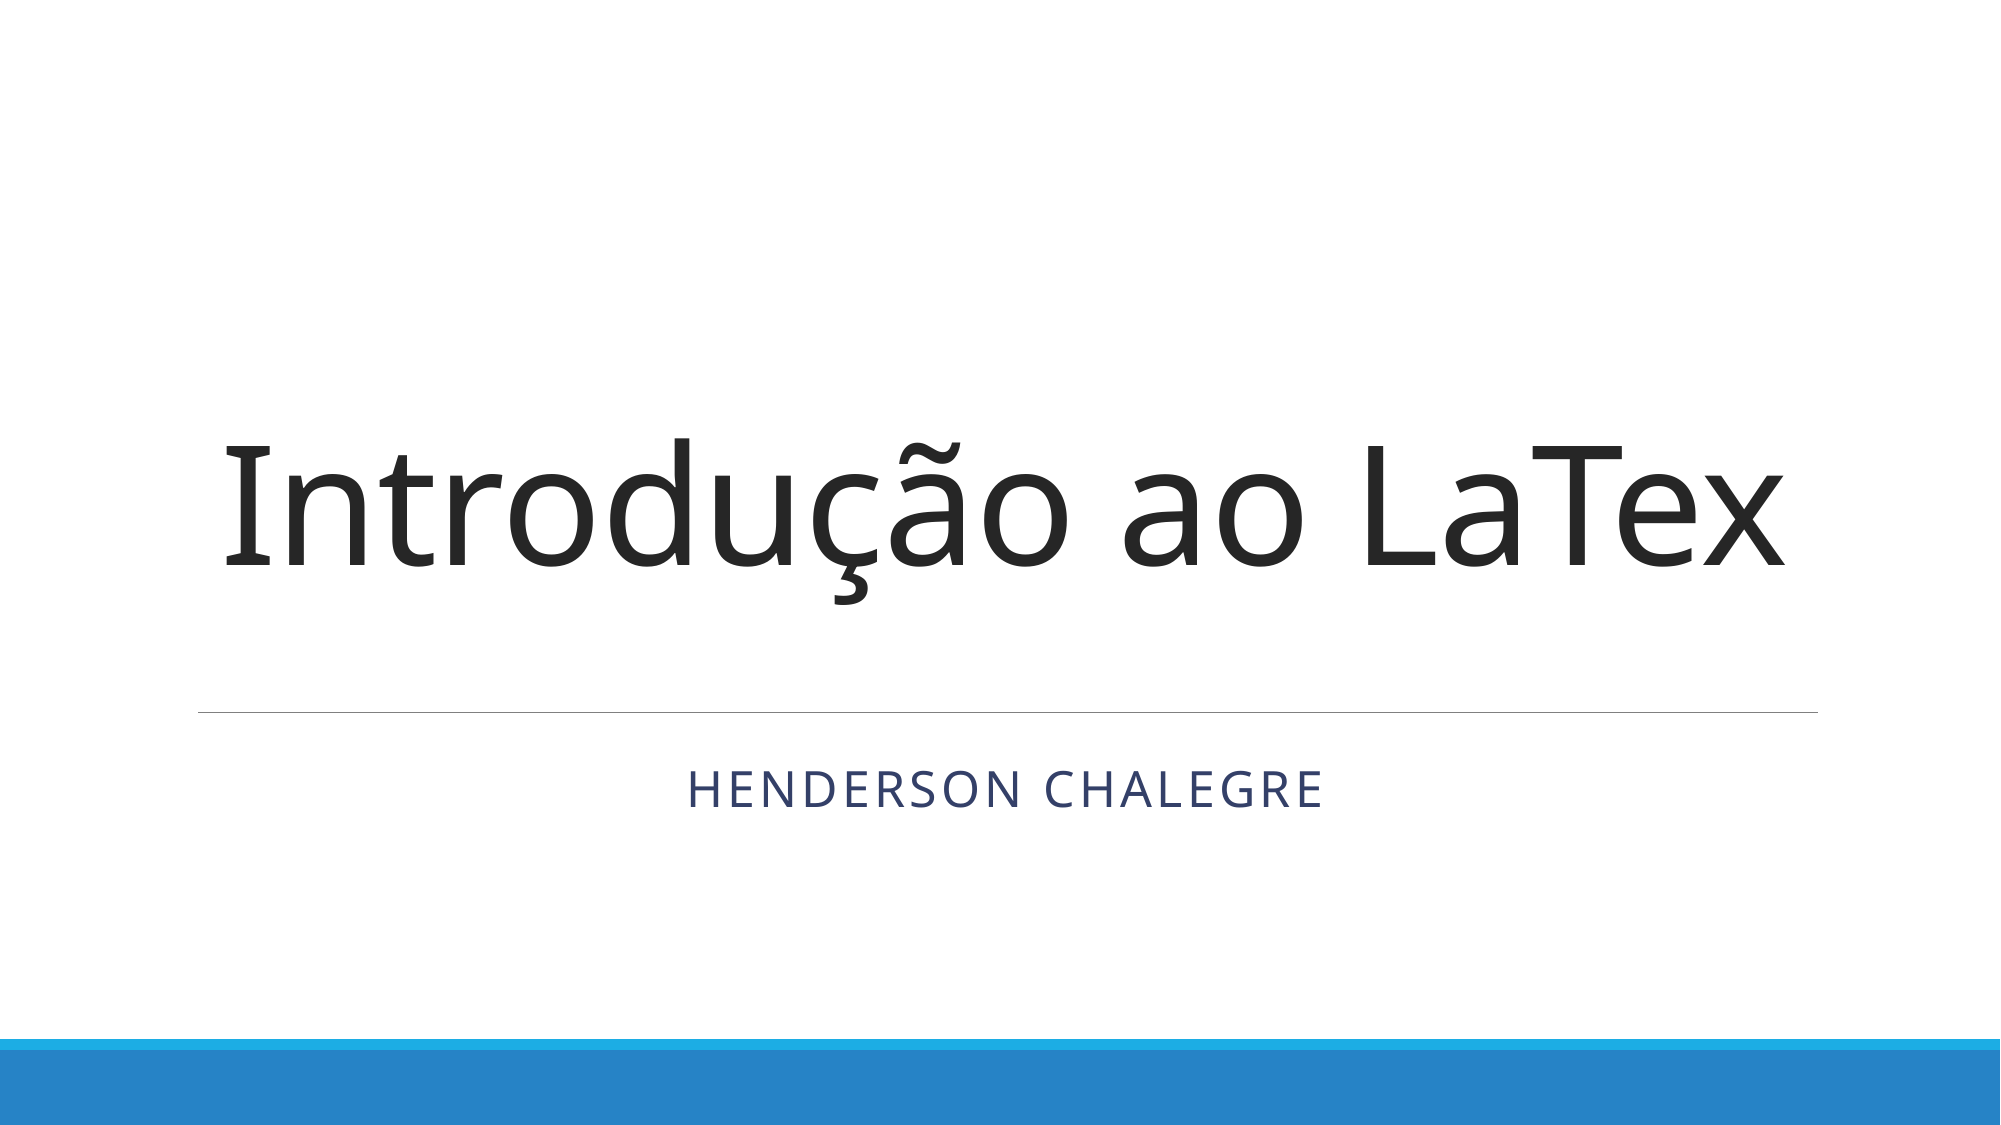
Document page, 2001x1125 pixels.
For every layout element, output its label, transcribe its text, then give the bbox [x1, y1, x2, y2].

subtitle Henderson Chalegre [180, 757, 1830, 945]
title Introdução ao LaTex [180, 213, 1830, 607]
